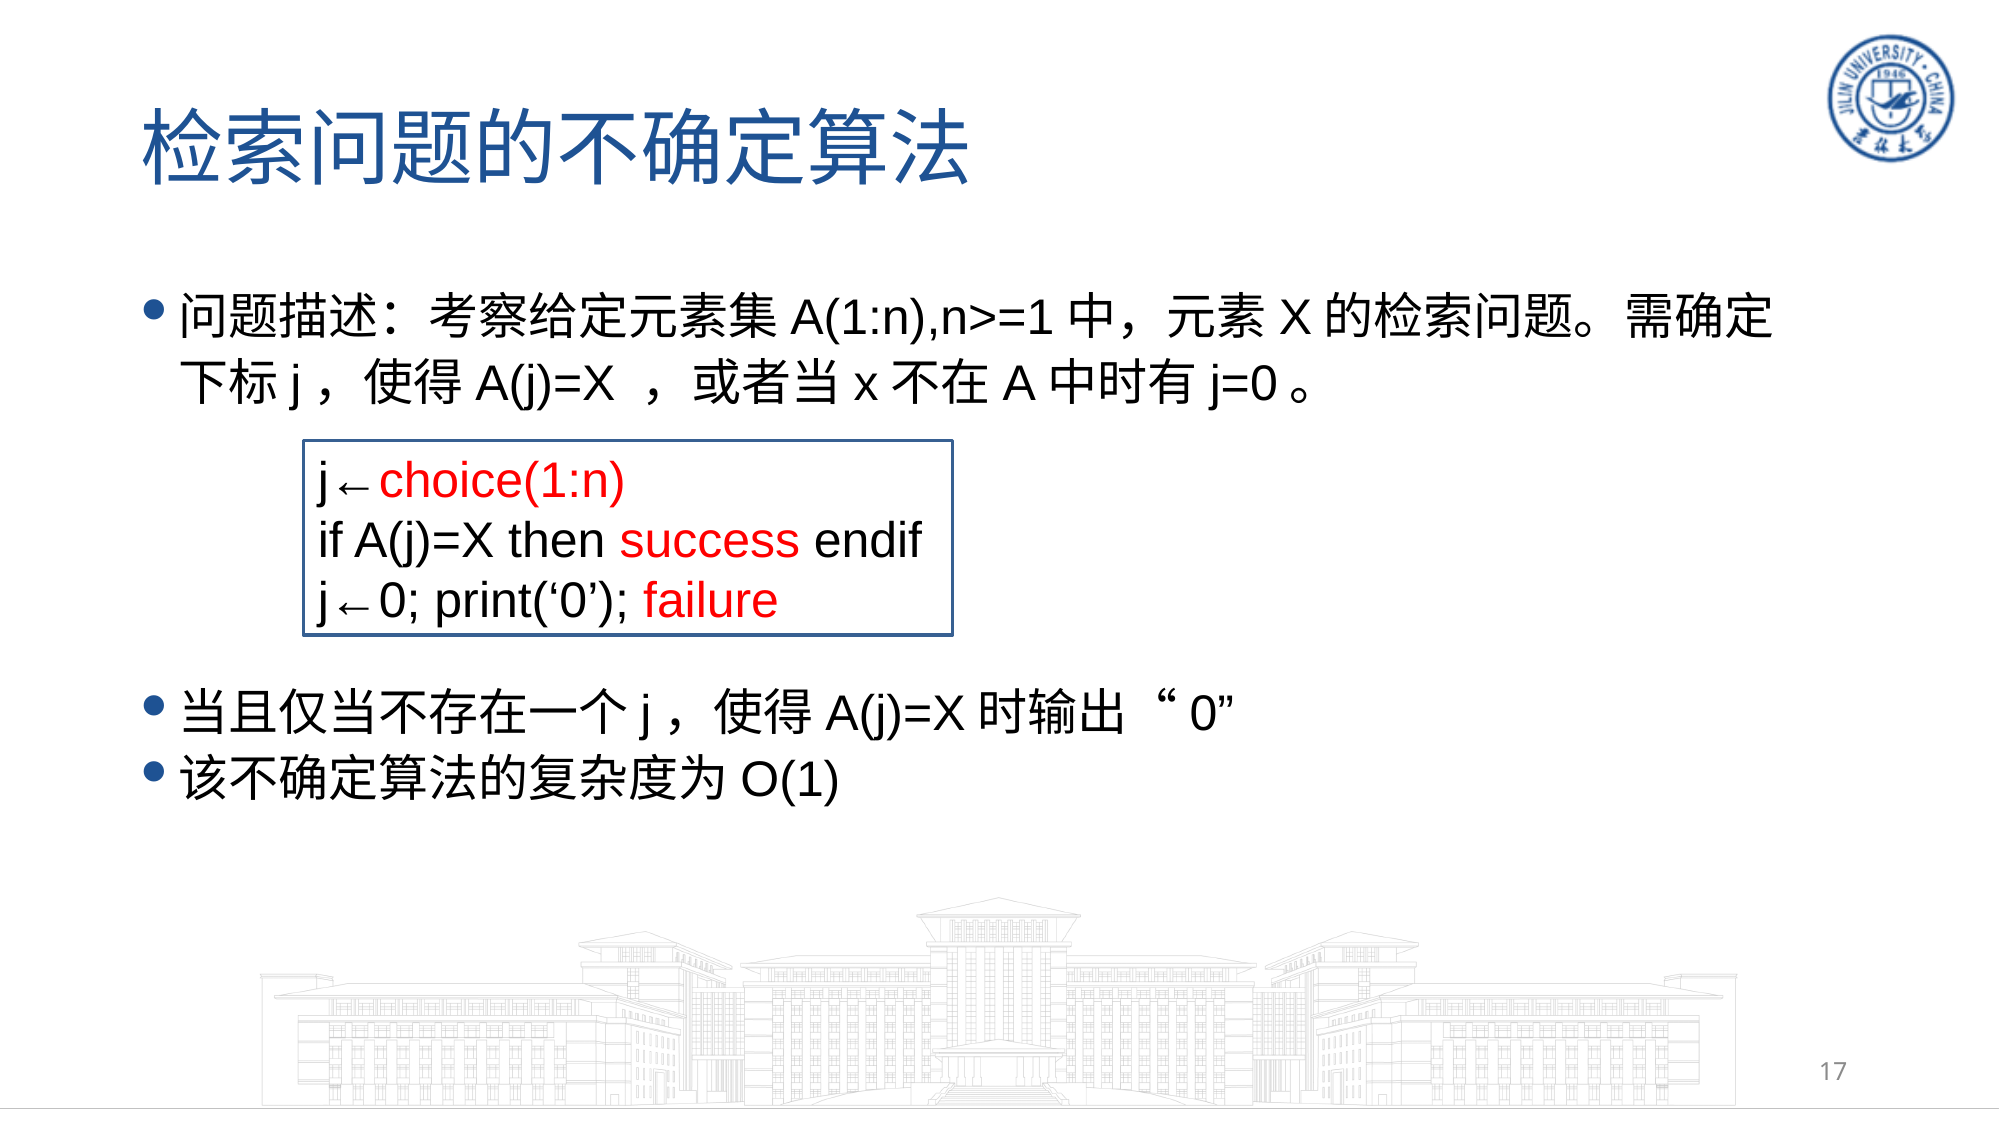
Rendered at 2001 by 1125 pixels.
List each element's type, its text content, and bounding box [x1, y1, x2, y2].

title 检索问题的不确定算法 [125, 42, 1851, 261]
slide_number 17 [1412, 1042, 1863, 1103]
list 问题描述：考察给定元素集A(1:n),n>=1中，元素X的检索问题。需确定下标j，使得A(j)=X ，或者当x不在A中时有j=0。 当且仅当不存在一个j，使得A(j)=X时输出“0” 该不确定算法的复杂度为O(1) [125, 270, 1816, 941]
picture [1824, 15, 1965, 173]
list NPC的意义 所有的NP问题都可以多项式时间归约到一个NPC问题，这意味着一旦一个NPC问题多项式可解，则所有NP问题都多项式可解 P=NP充要条件是存在NPC问题 L∈P [0, 897, 1999, 1109]
text_box j←choice(1:n) if A(j)=X then success endif j←0; print(‘0’); failure [303, 440, 953, 635]
